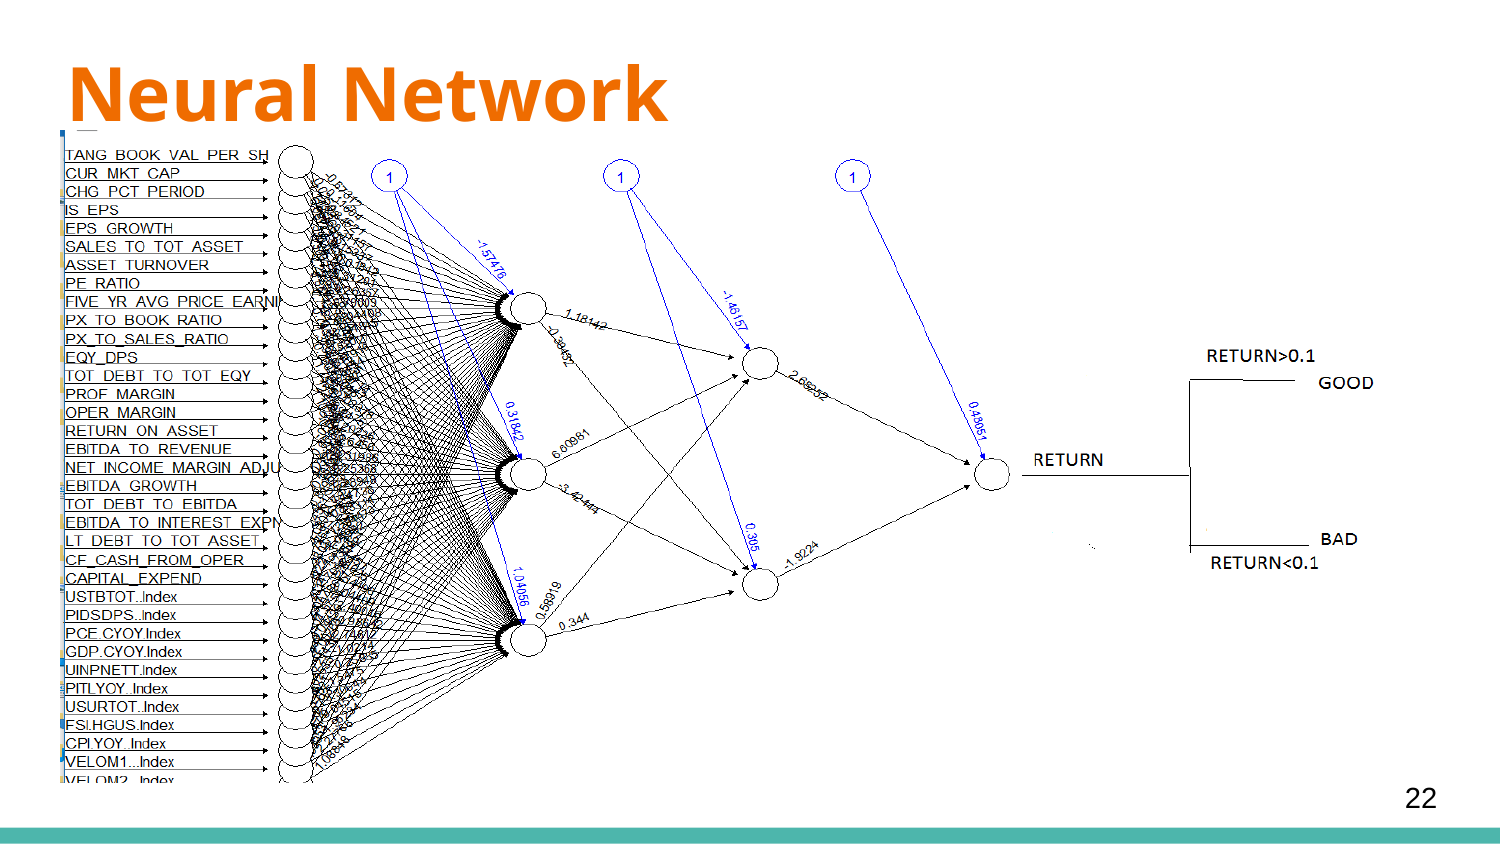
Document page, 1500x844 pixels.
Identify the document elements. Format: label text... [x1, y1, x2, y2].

picture [60, 130, 1500, 784]
slide_number ‹#› [1389, 792, 1480, 830]
title Neural Network [51, 31, 1449, 148]
